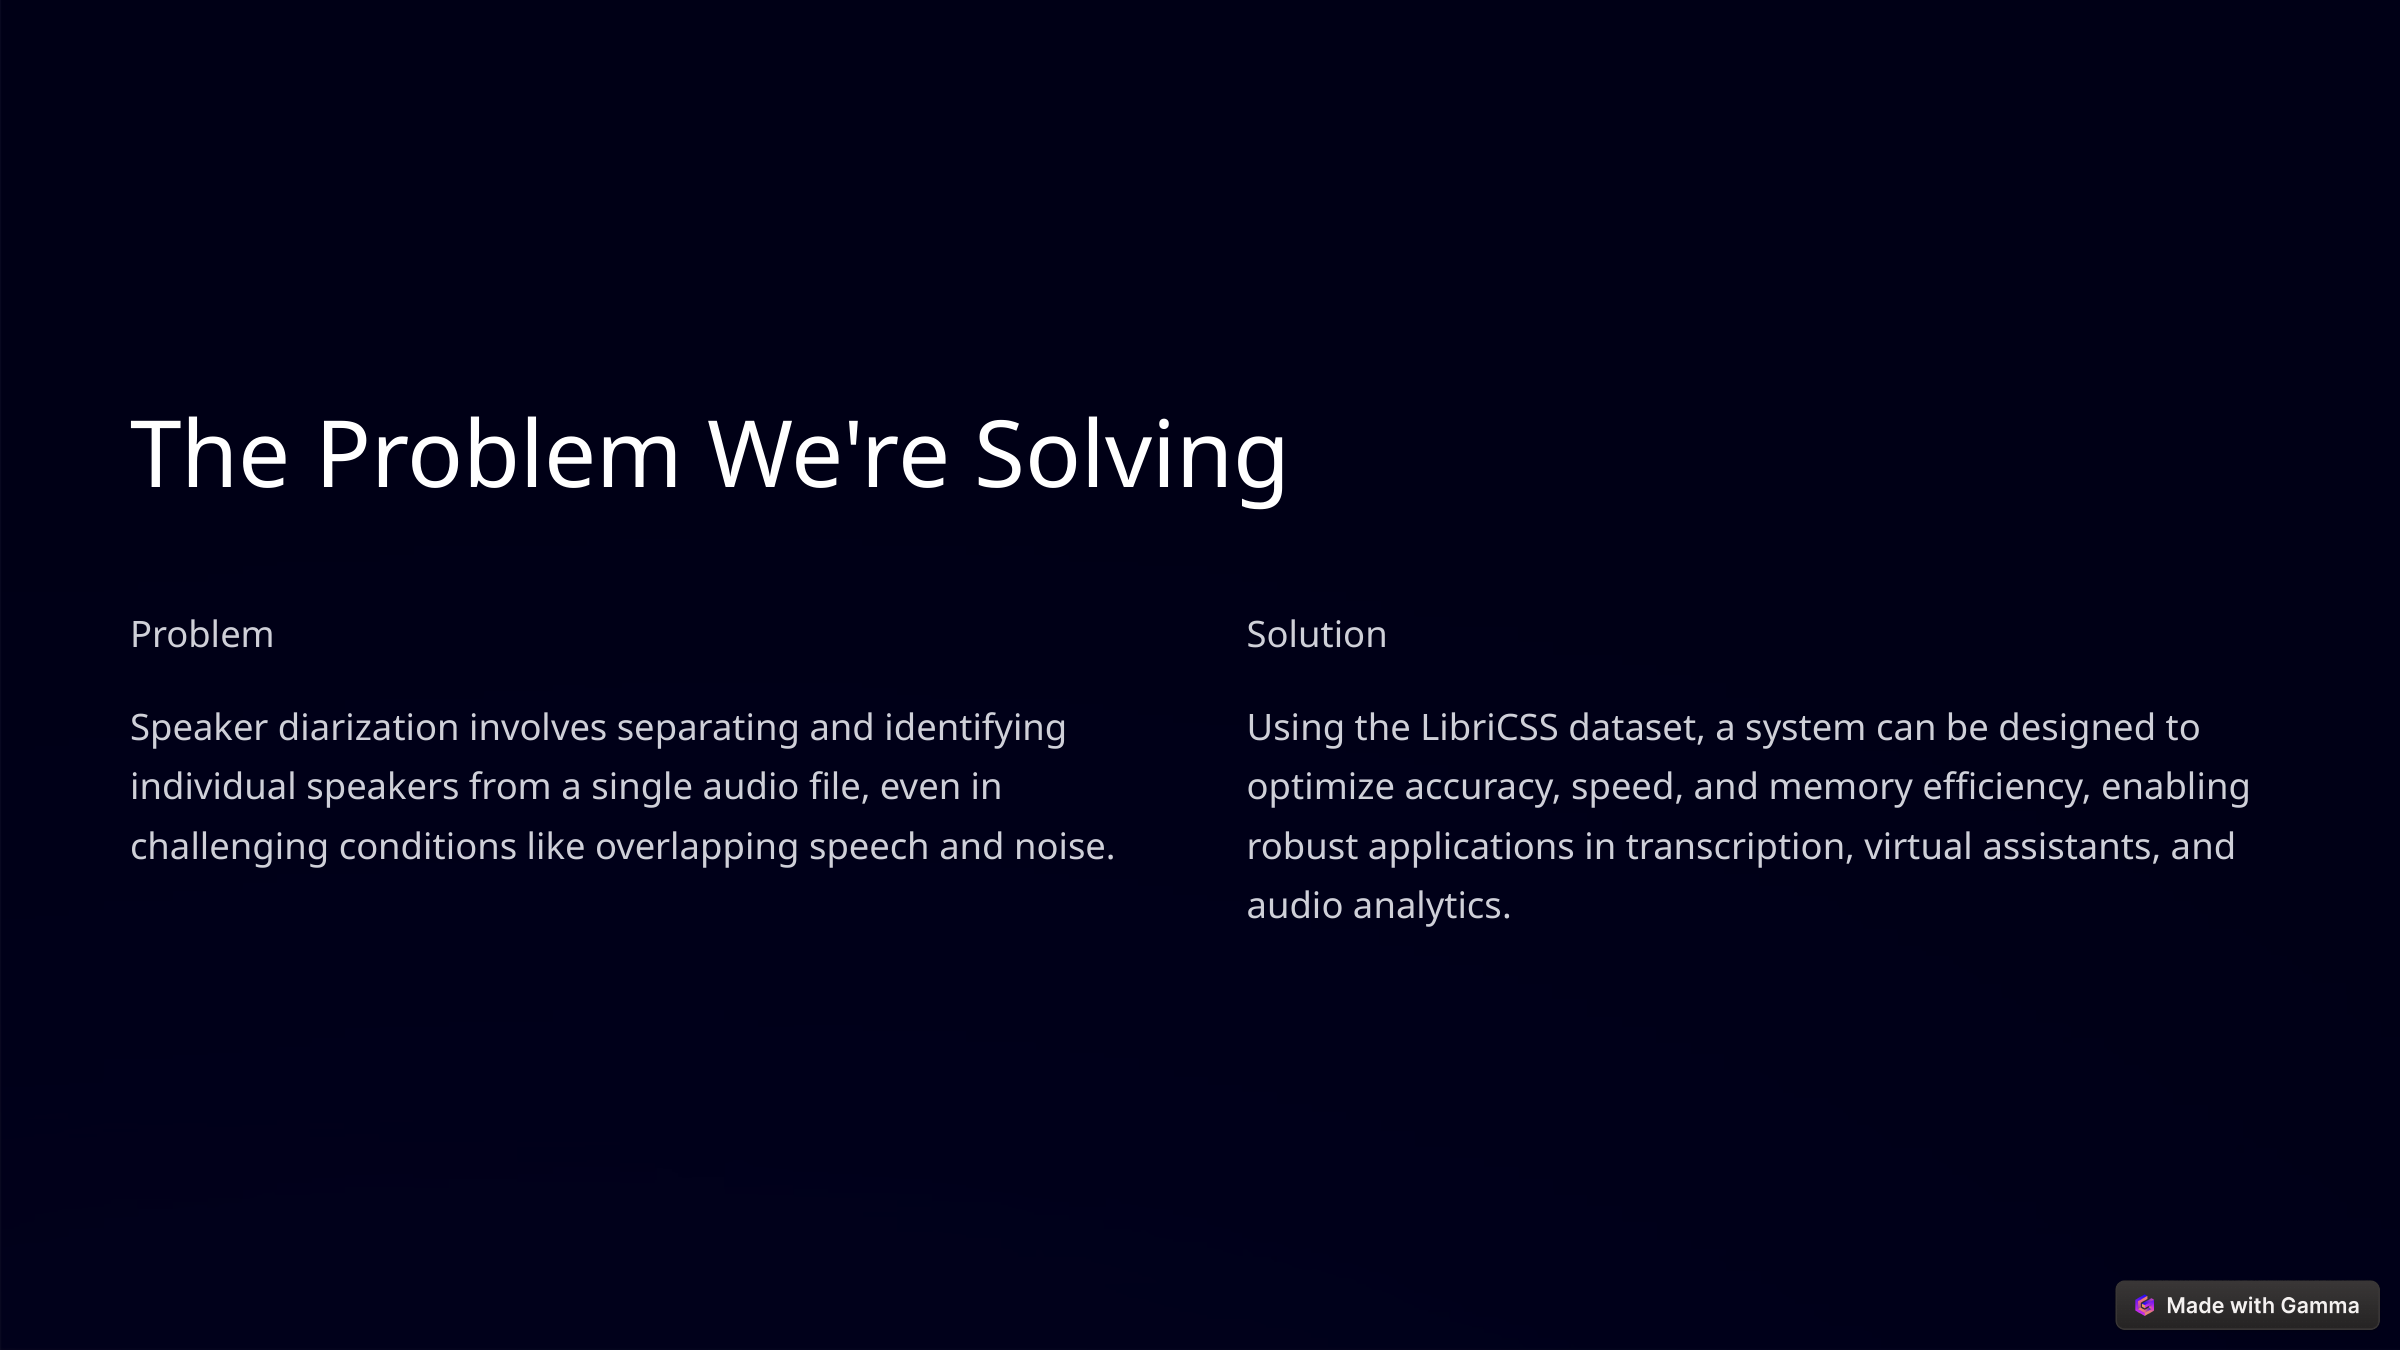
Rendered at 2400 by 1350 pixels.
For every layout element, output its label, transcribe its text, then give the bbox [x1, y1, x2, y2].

text_box Problem [130, 595, 1155, 655]
text_box Solution [1246, 595, 2271, 655]
picture [2106, 1271, 2389, 1339]
text_box Using the LibriCSS dataset, a system can be designed to optimize accuracy, speed, and memory efficiency, enabling robust applications in transcription, virtual assistants, and audio analytics. [1246, 688, 2271, 927]
text_box The Problem We're Solving [130, 389, 1243, 507]
text_box Speaker diarization involves separating and identifying individual speakers from a single audio file, even in challenging conditions like overlapping speech and noise. [130, 688, 1155, 867]
